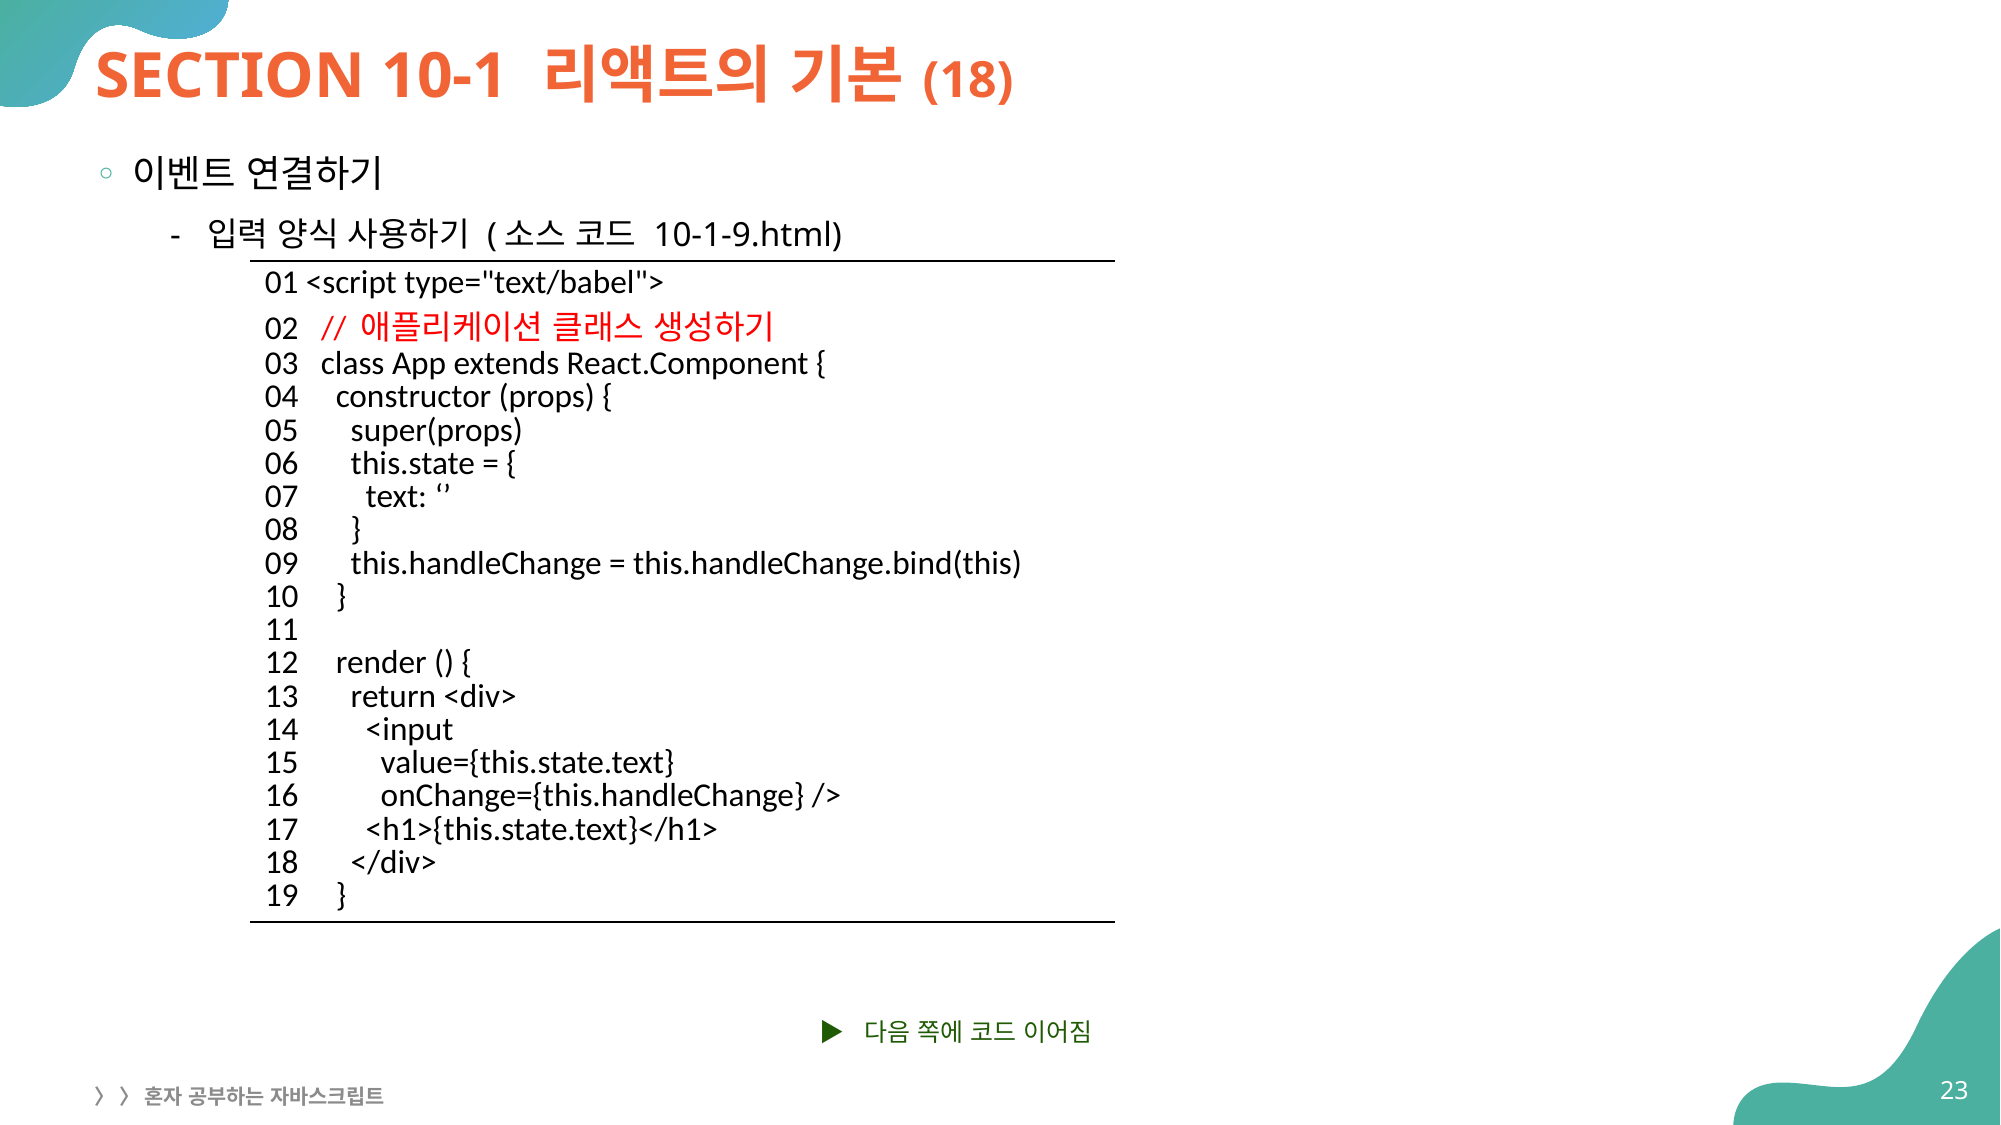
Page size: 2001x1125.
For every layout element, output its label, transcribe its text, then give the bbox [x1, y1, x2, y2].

table_header 01 <script type="text/babel"> 02 // 애플리케이션 클래스 생성하기 03 class App extends React.Component { 04 constructor (props) { 05 super(props) 06 this.state = { 07 text: ‘’ 08 } 09 this.handleChange = this.handleChange.bind(this) 10 } 11 12 render () { 13 return <div> 14 <input 15 value={this.state.text} 16 onChange={this.handleChange} /> 17 <h1>{this.state.text}</h1> 18 </div> 19 } [250, 262, 1115, 921]
text_box ▶ 다음 쪽에 코드 이어짐 [805, 1008, 1278, 1054]
slide_number 23 [1917, 1061, 1984, 1122]
footer 〉 〉 혼자 공부하는 자바스크립트 [79, 1078, 755, 1114]
list 이벤트 연결하기 입력 양식 사용하기 (소스 코드 10-1-9.html) [79, 133, 1931, 1049]
title SECTION 10-1 리액트의 기본(18) [79, 17, 1931, 128]
